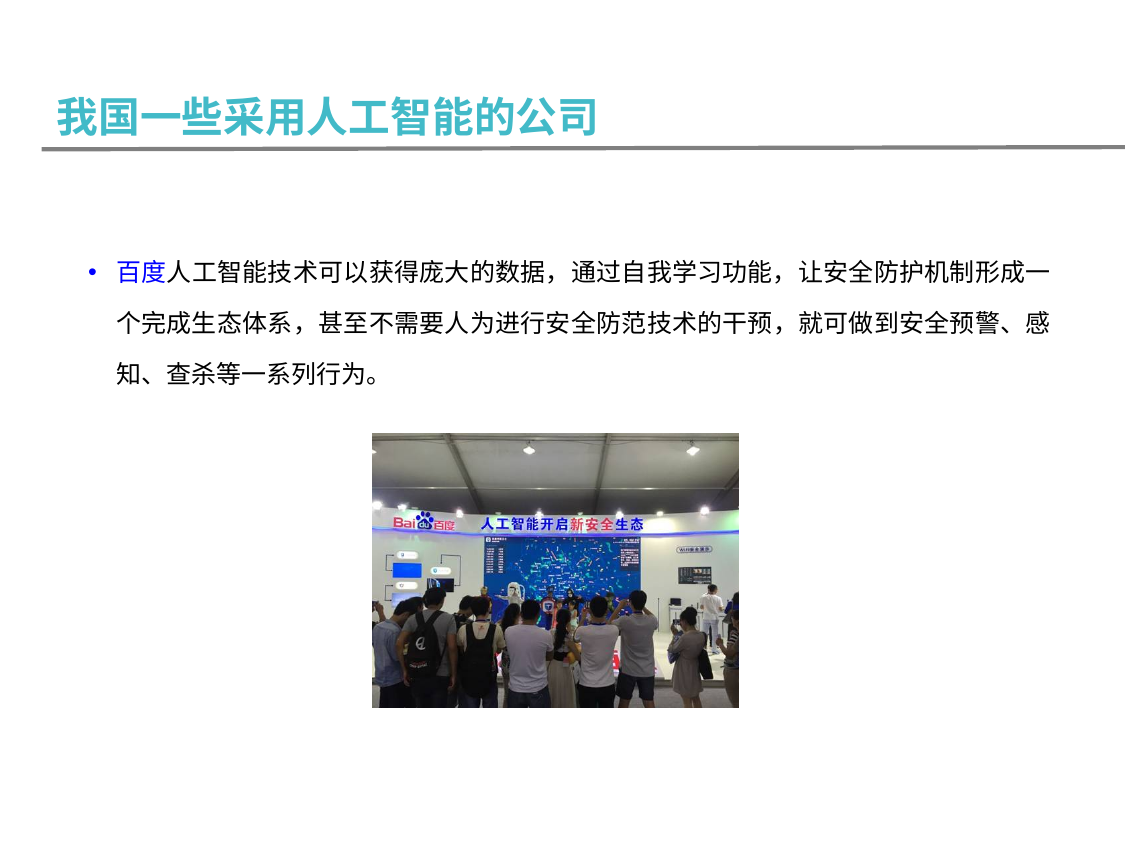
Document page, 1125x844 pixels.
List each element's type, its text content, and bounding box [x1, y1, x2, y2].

picture [372, 433, 739, 708]
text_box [41, 83, 1125, 150]
list 百度人工智能技术可以获得庞大的数据，通过自我学习功能，让安全防护机制形成一个完成生态体系，甚至不需要人为进行安全防范技术的干预，就可做到安全预警、感知、查杀等一系列行为。 [73, 228, 1066, 355]
